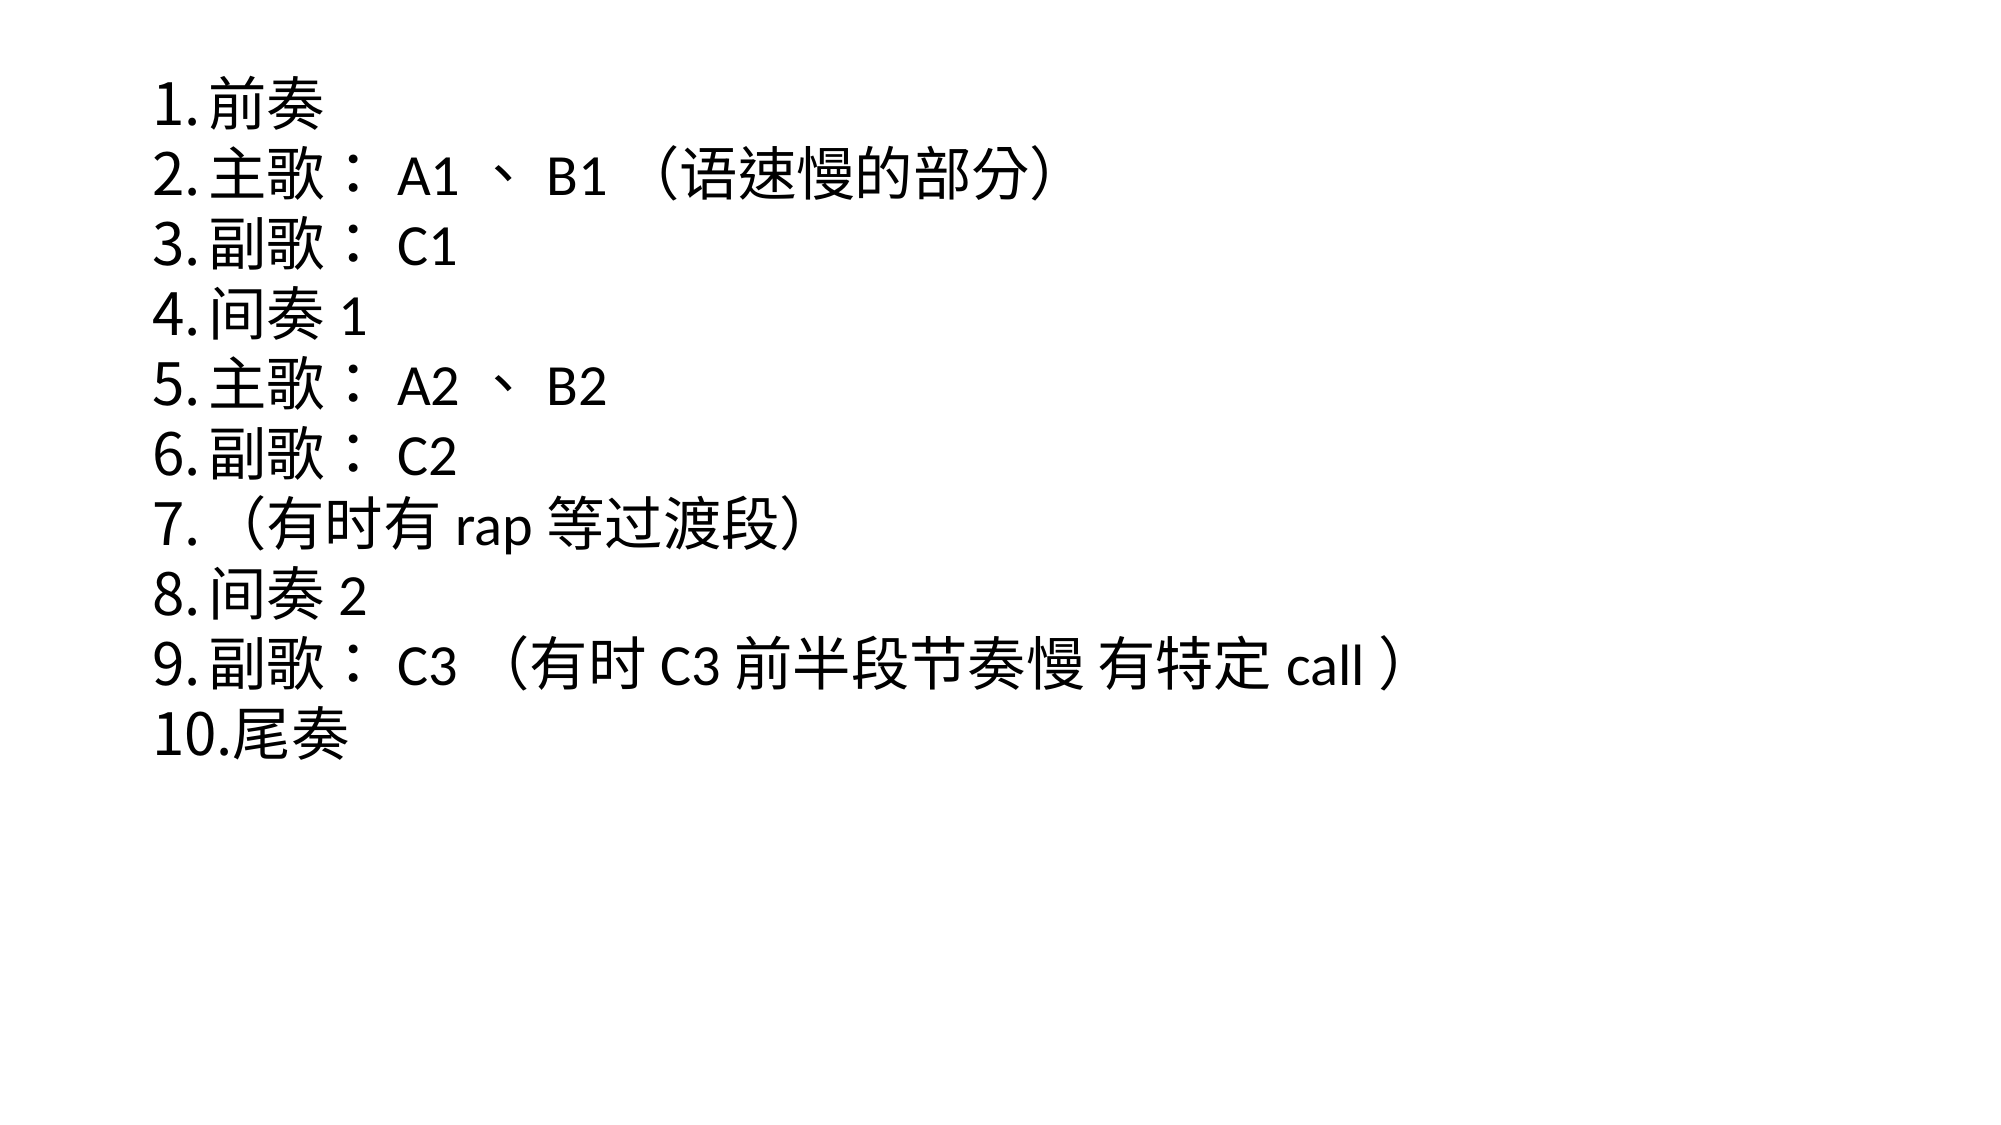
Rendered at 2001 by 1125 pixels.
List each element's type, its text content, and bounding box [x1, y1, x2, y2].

text_box 前奏 主歌：A1、B1（语速慢的部分） 副歌：C1 间奏1 主歌：A2、B2 副歌：C2 （有时有rap等过渡段） 间奏2 副歌：C3（有时C3前半段节奏慢 有特定call） 尾奏 [137, 59, 1694, 775]
